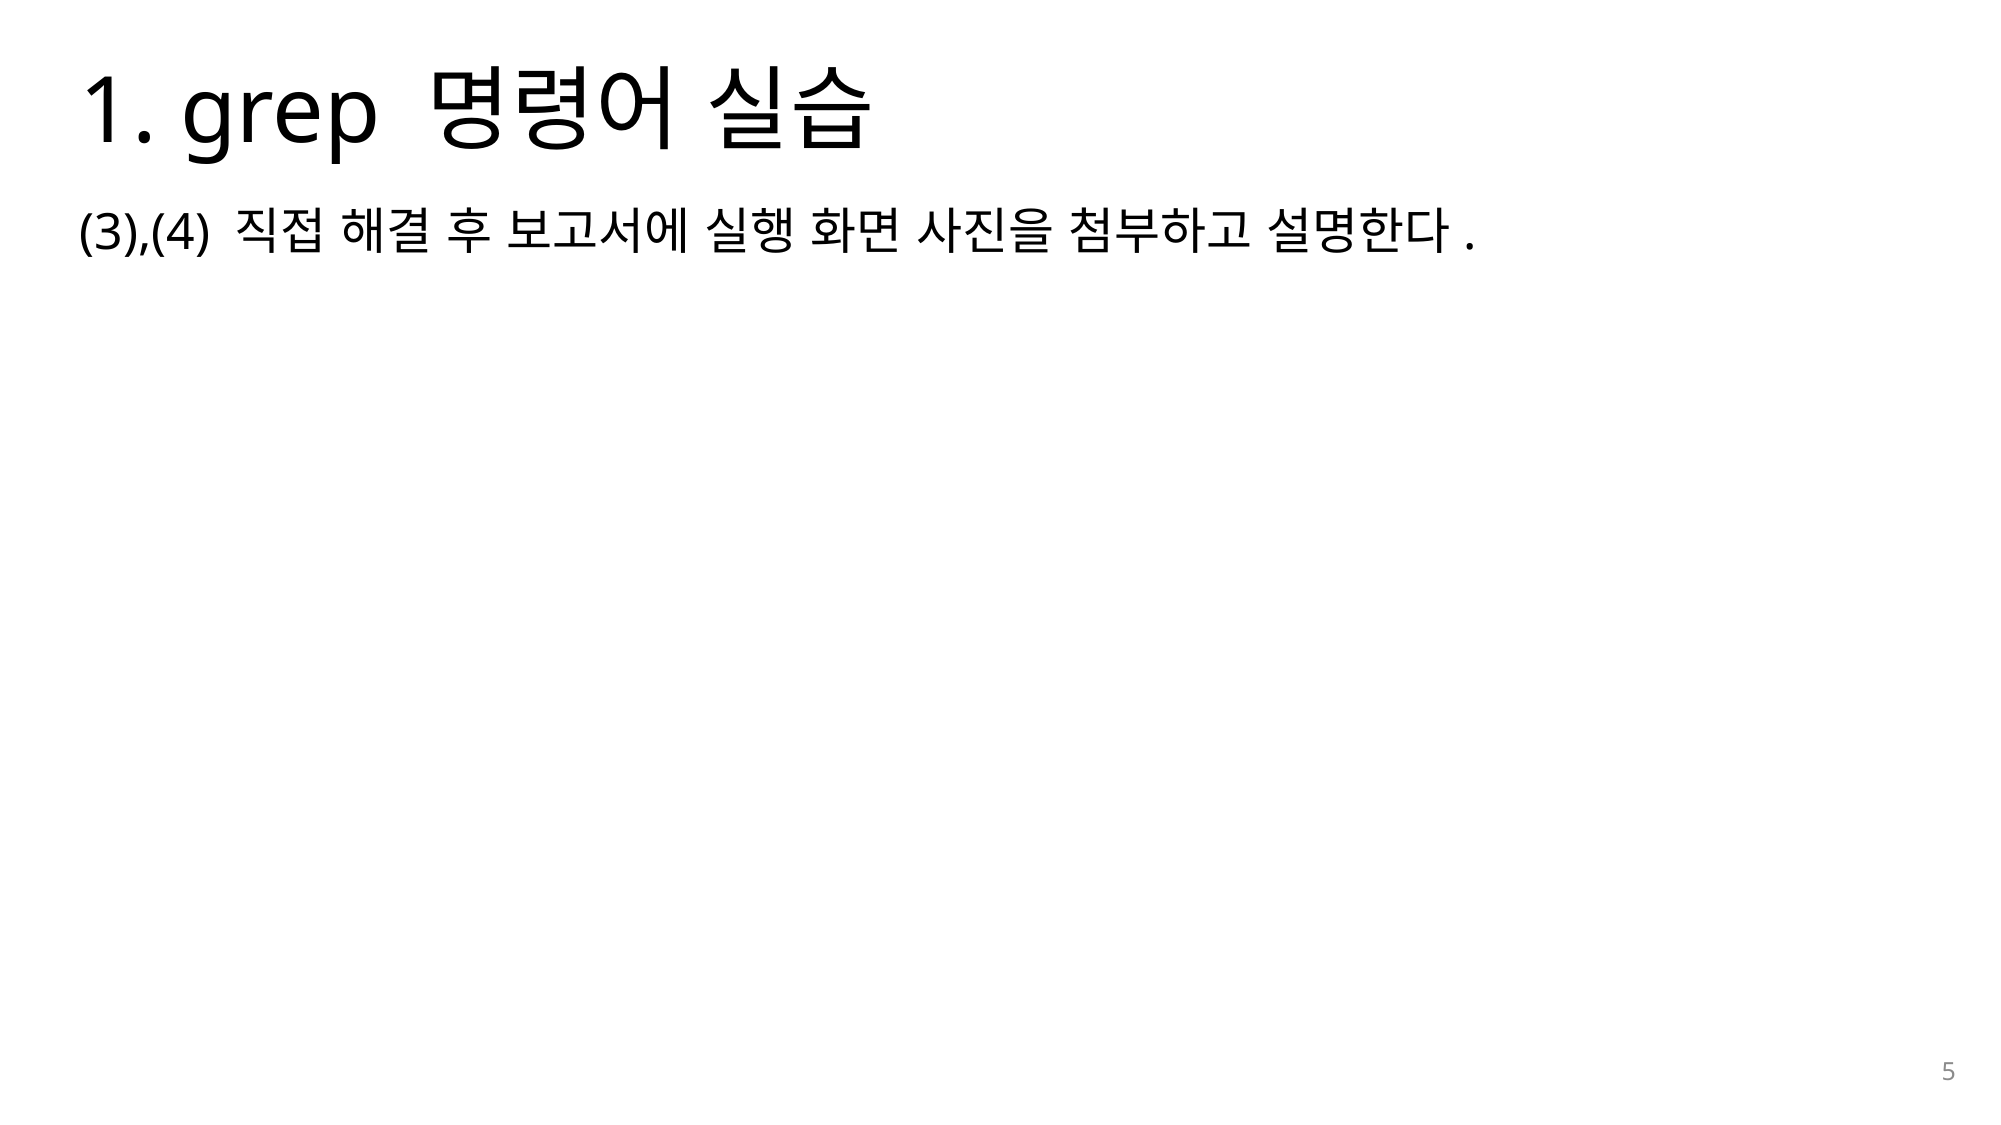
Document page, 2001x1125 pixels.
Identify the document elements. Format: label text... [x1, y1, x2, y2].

slide_number 5 [1520, 1042, 1971, 1103]
list (3),(4) 직접 해결 후 보고서에 실행 화면 사진을 첨부하고 설명한다. [64, 198, 1936, 1012]
title 1. grep 명령어 실습 [64, 41, 1790, 185]
